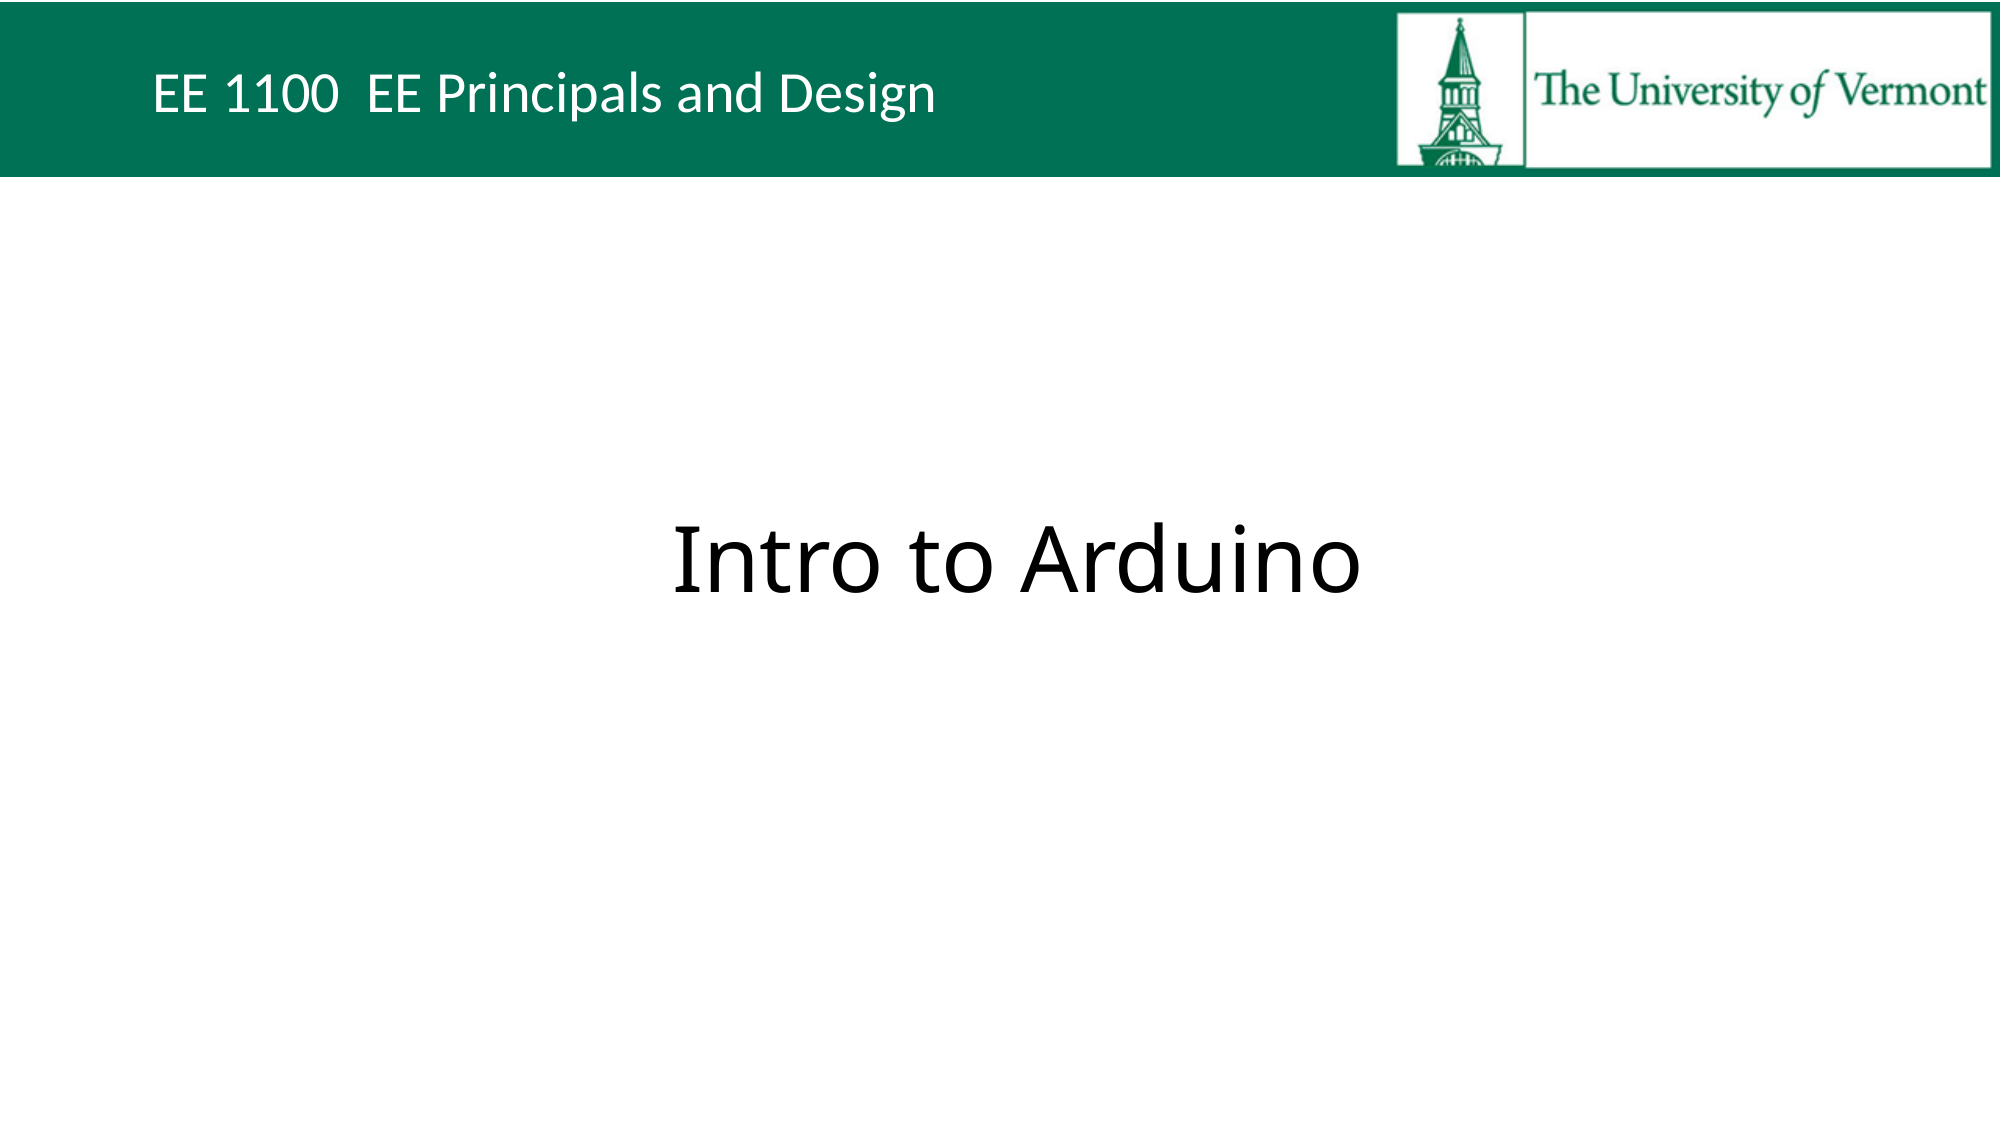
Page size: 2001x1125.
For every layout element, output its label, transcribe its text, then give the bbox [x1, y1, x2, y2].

title Intro to Arduino [597, 482, 1439, 643]
picture [0, 2, 2000, 177]
